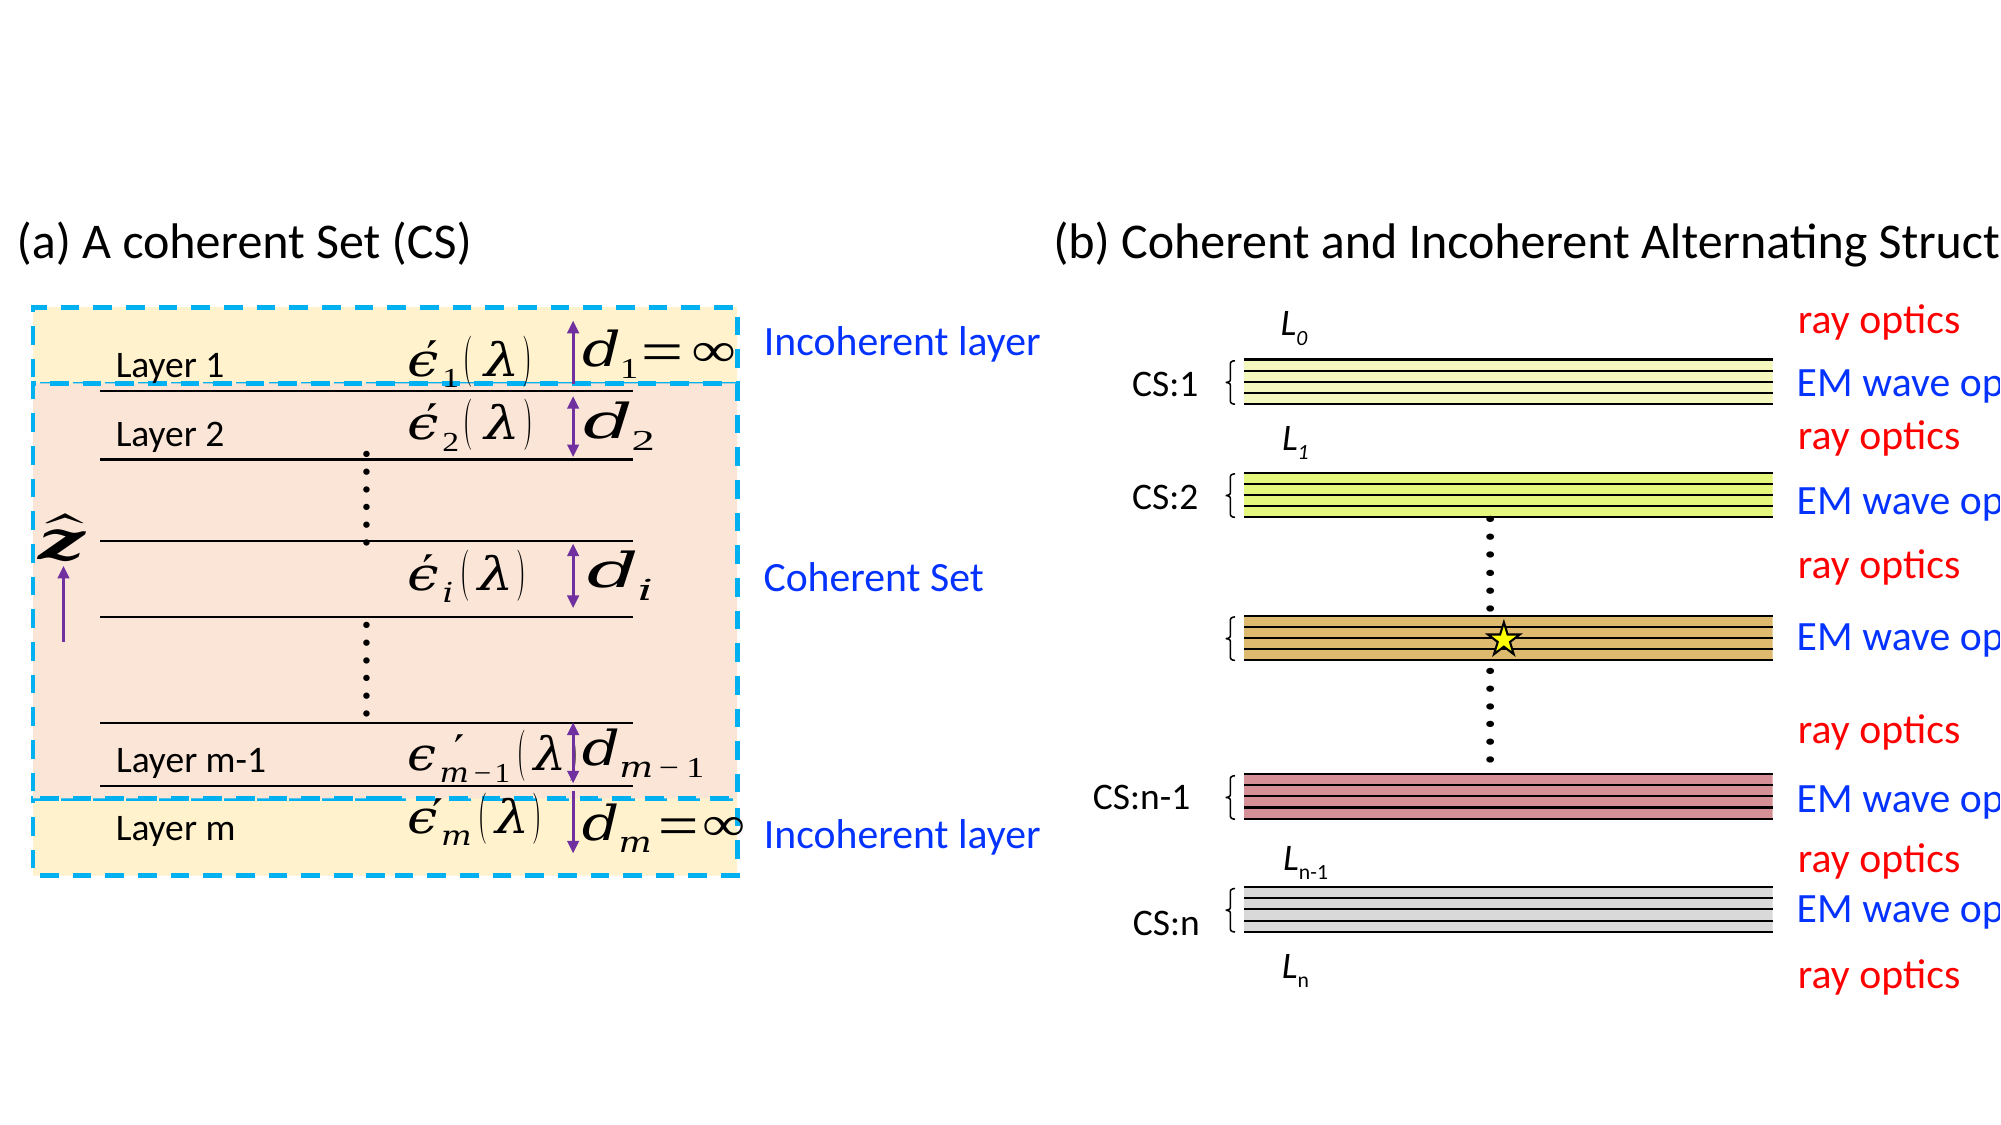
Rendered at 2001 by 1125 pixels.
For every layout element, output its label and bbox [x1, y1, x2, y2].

text_box [0, 160, 2000, 1061]
